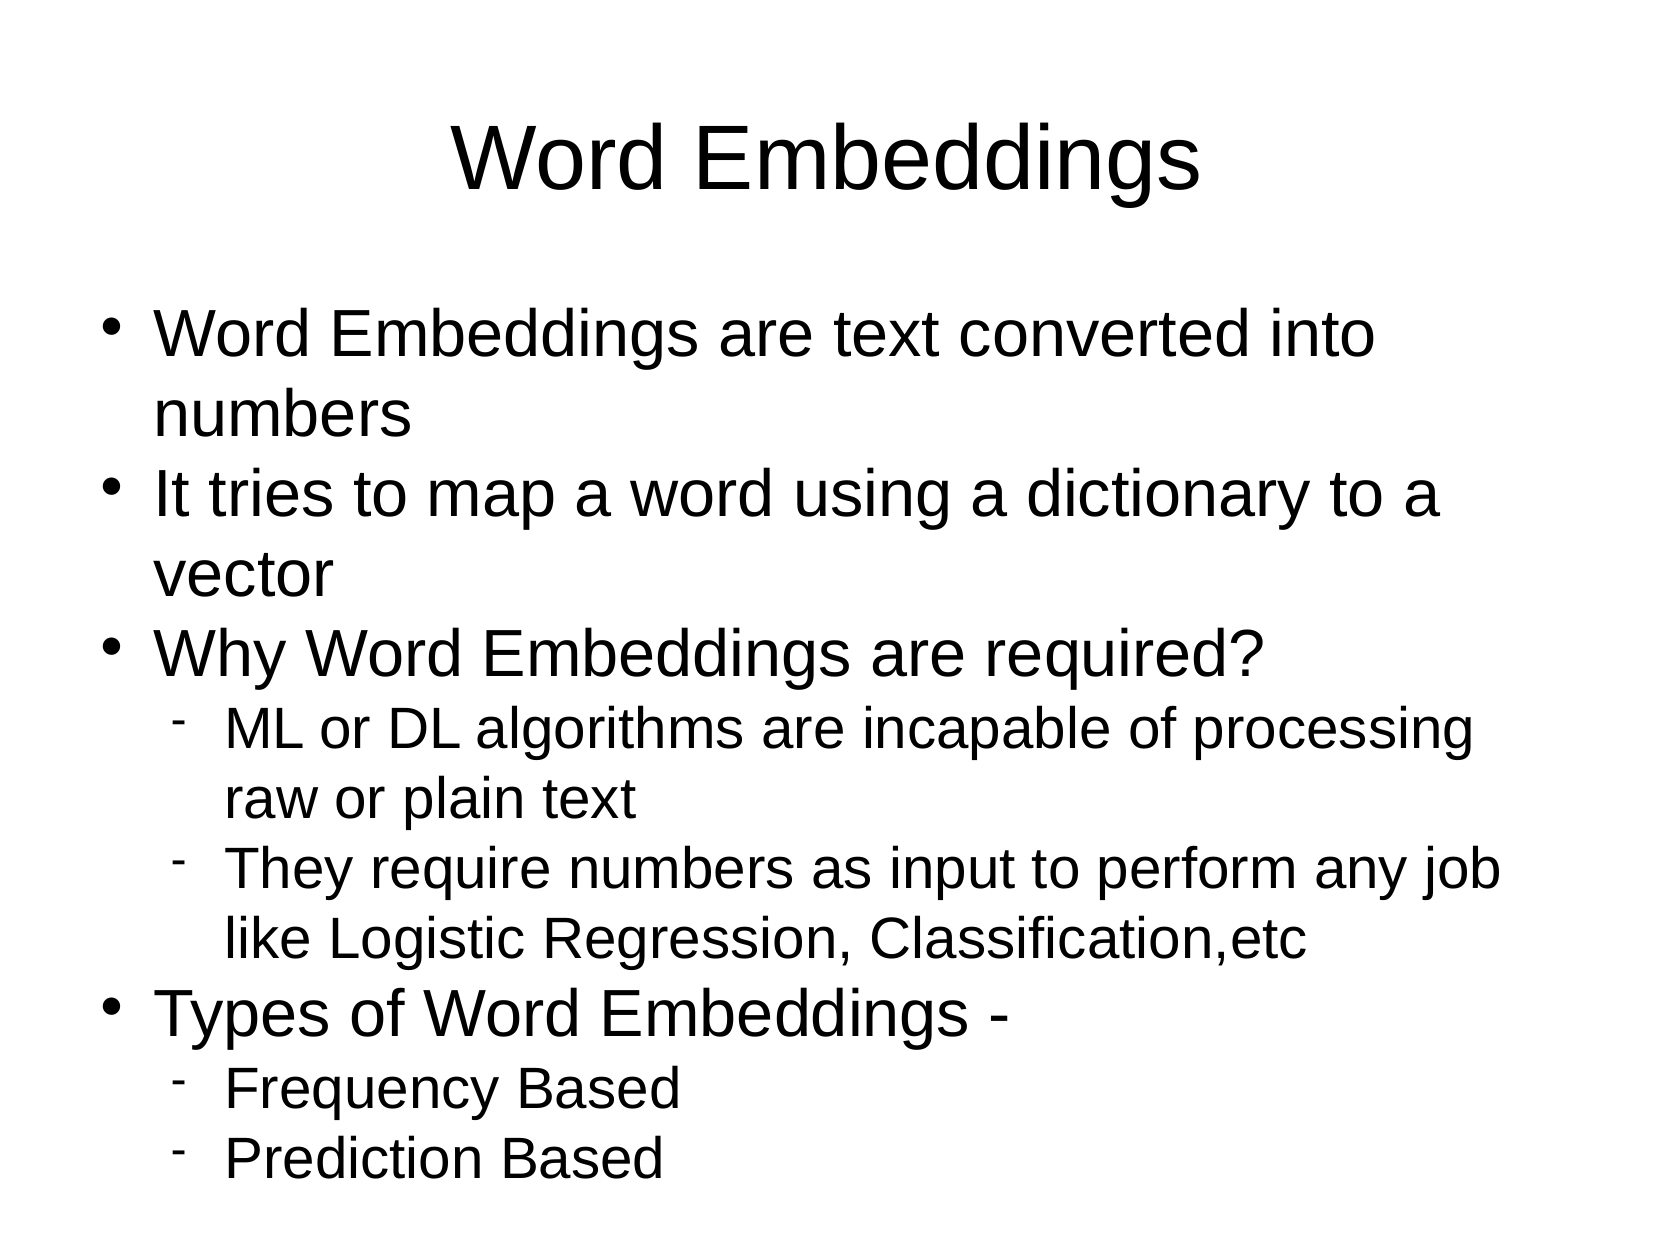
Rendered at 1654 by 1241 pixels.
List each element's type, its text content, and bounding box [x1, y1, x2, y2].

text_box Word Embeddings are text converted into numbers It tries to map a word using a dictionary to a vector Why Word Embeddings are required? ML or DL algorithms are incapable of processing raw or plain text They require numbers as input to perform any job like Logistic Regression, Classification,etc Types of Word Embeddings - Frequency Based Prediction Based [82, 290, 1571, 1010]
text_box Word Embeddings [82, 49, 1571, 257]
